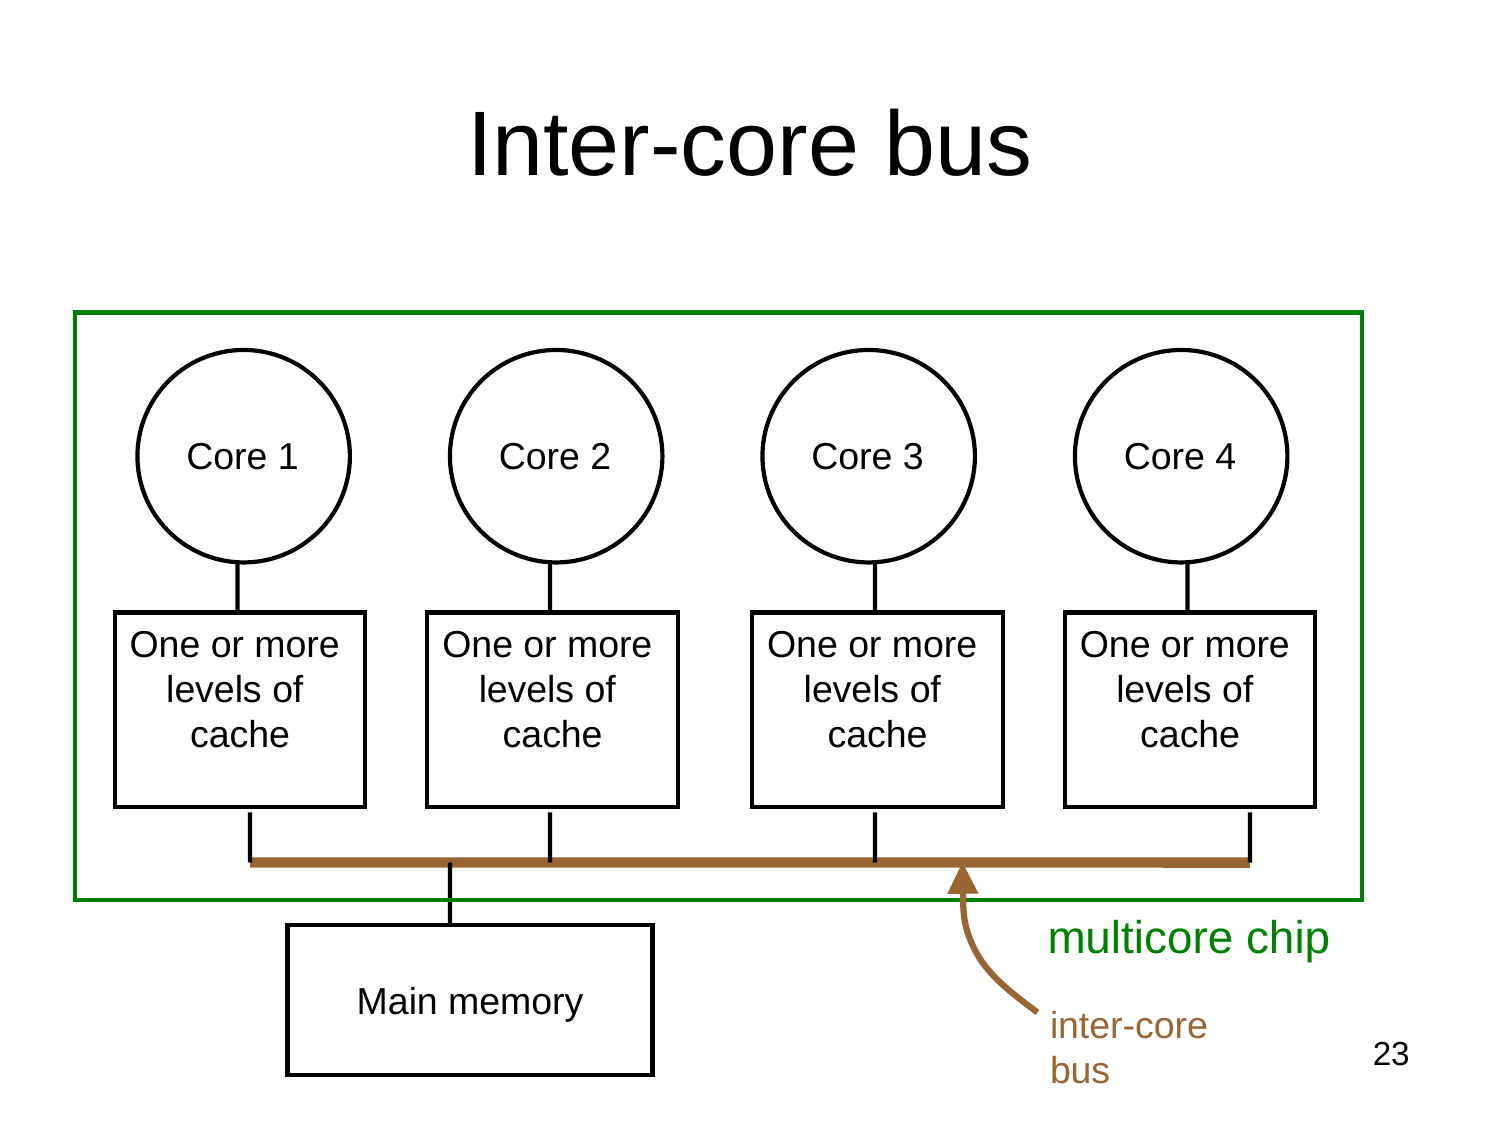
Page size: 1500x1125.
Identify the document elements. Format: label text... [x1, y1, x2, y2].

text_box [137, 349, 351, 563]
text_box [762, 349, 976, 563]
text_box inter-core bus [1035, 993, 1223, 1099]
title Inter-core bus [74, 44, 1426, 233]
text_box multicore chip [1032, 900, 1346, 970]
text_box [449, 349, 663, 563]
text_box Main memory [287, 924, 653, 1075]
slide_number 23 [1074, 1024, 1426, 1103]
text_box [952, 862, 1035, 1011]
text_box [1074, 349, 1288, 563]
text_box [74, 312, 1363, 900]
